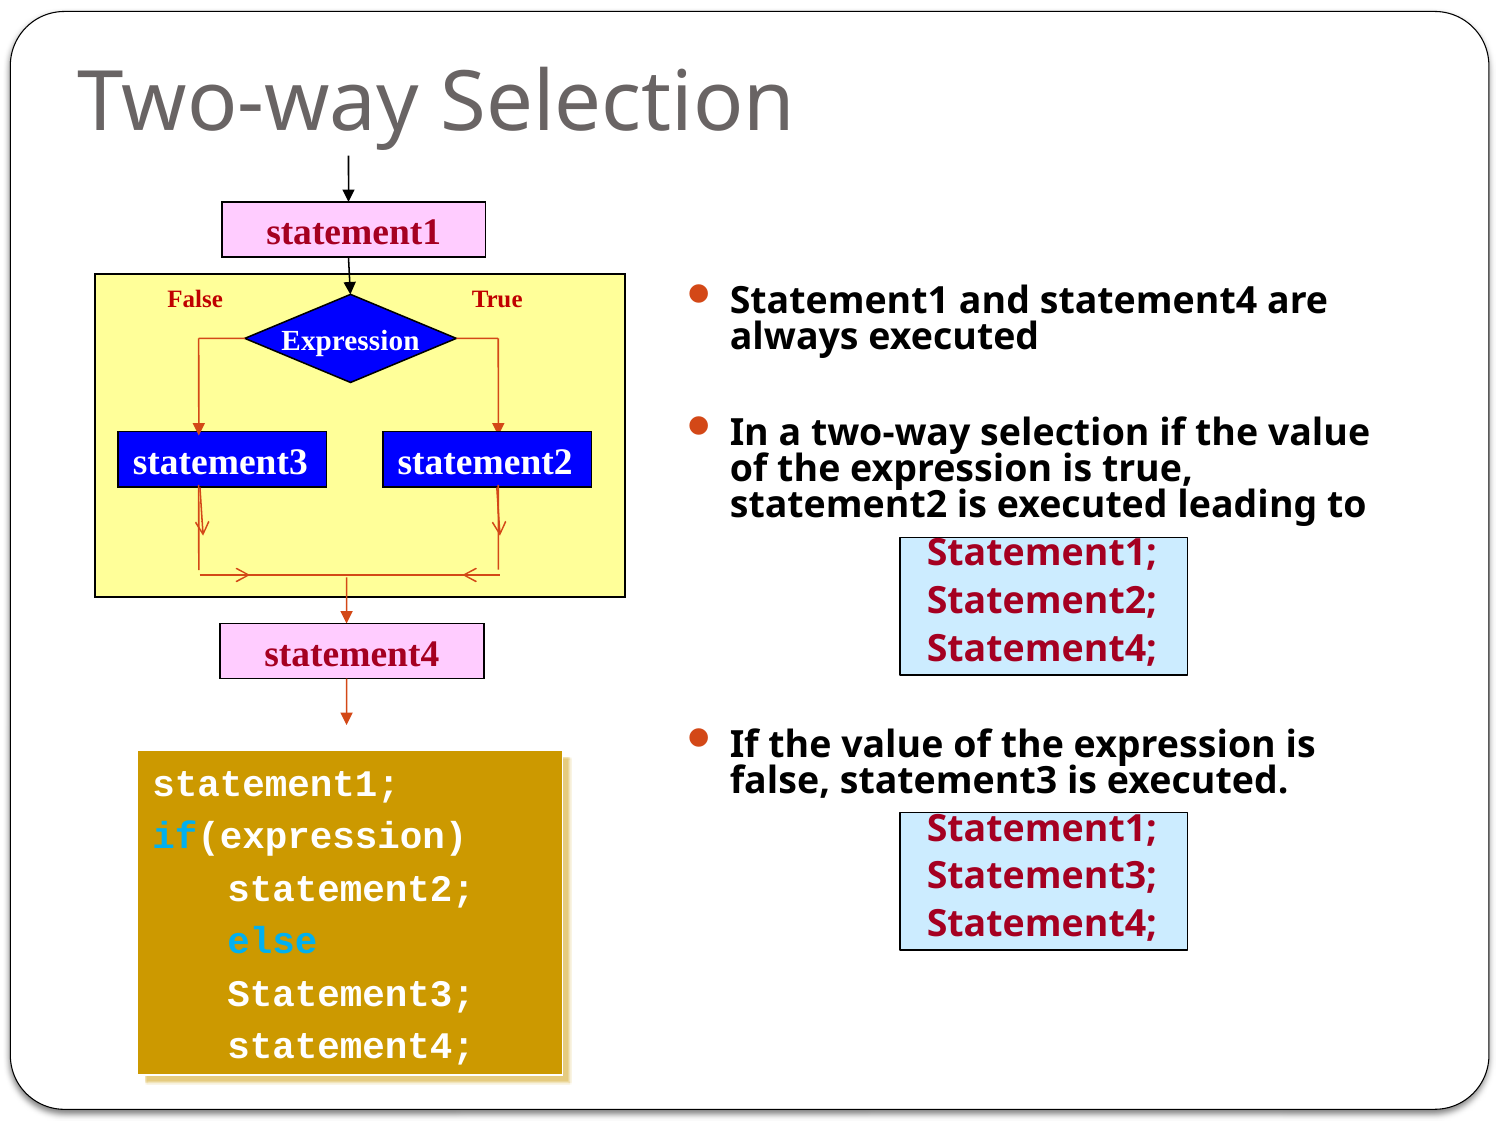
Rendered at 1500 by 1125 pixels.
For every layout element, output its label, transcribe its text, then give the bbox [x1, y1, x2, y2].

text_box statement1; if(expression) statement2; else Statement3; statement4; [137, 750, 563, 1075]
title Two-way Selection [62, 0, 1413, 163]
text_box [496, 487, 501, 536]
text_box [94, 155, 626, 726]
list Statement1 and statement4 are always executed In a two-way selection if the value of the expression is true, statement2 is executed leading to Statement1; Statement2; Statement4; If the value of the expression is false, statement3 is executed. Statement1; Statement3; Statement4; [671, 277, 1413, 1063]
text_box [199, 487, 204, 536]
